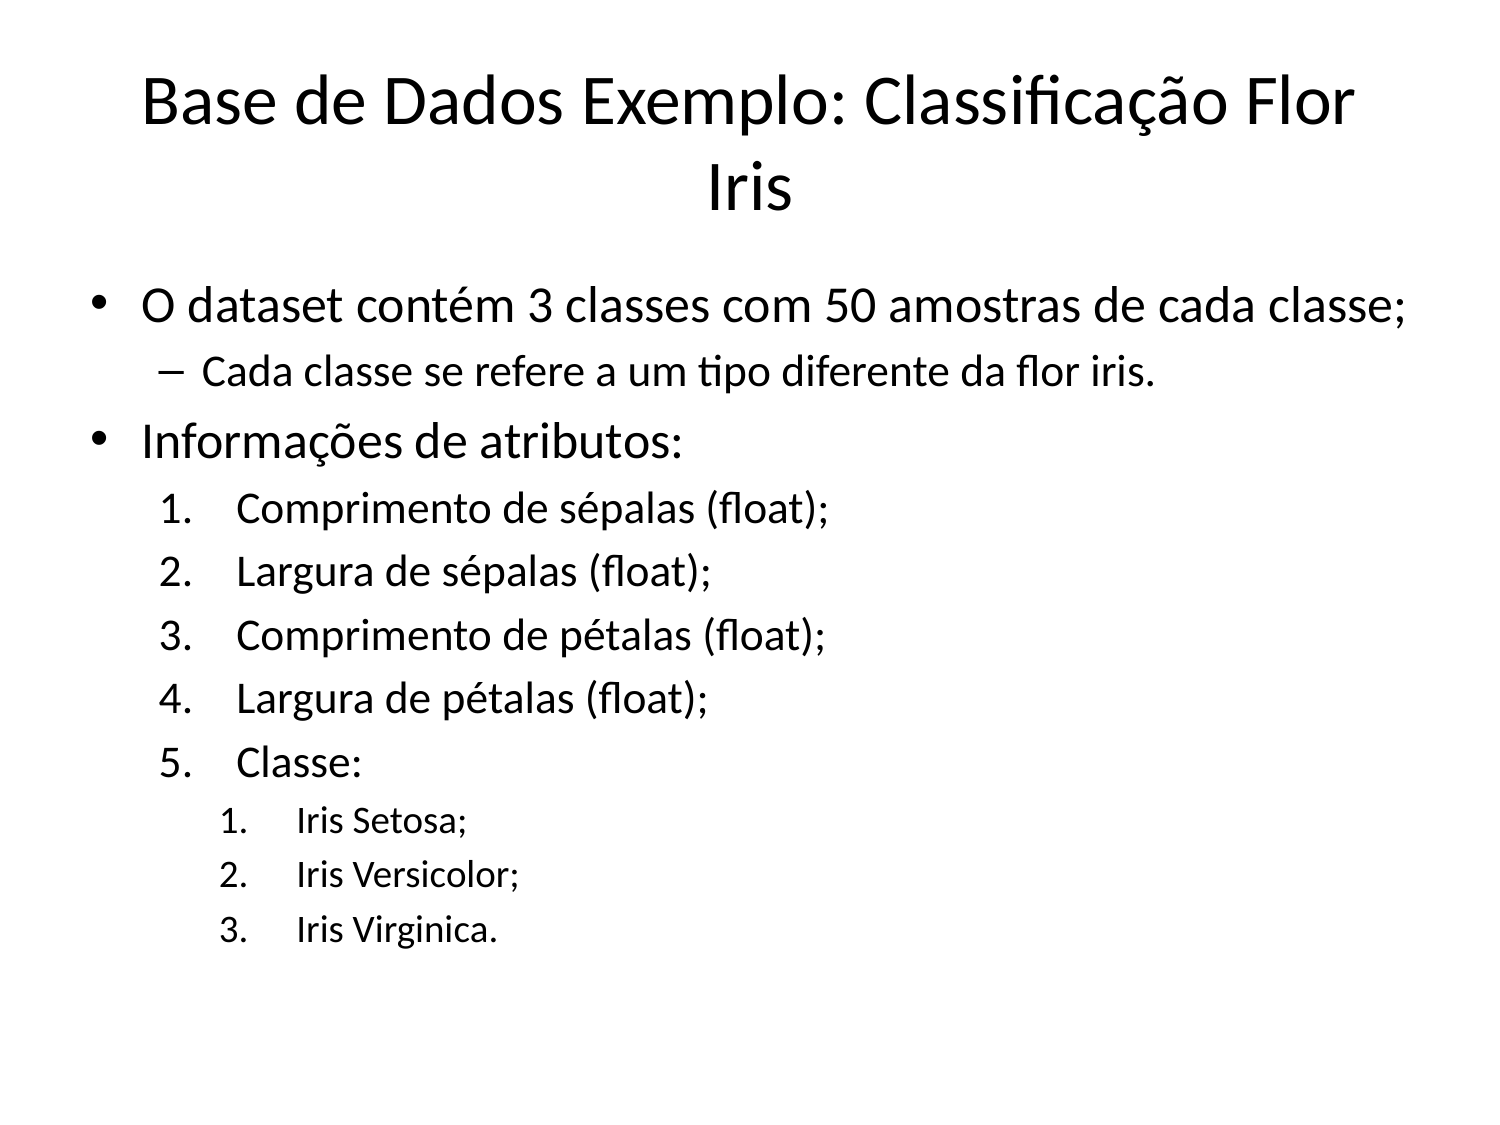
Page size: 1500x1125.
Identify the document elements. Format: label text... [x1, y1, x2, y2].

list O dataset contém 3 classes com 50 amostras de cada classe; Cada classe se refere a um tipo diferente da flor iris. Informações de atributos: Comprimento de sépalas (float); Largura de sépalas (float); Comprimento de pétalas (float); Largura de pétalas (float); Classe: Iris Setosa; Iris Versicolor; Iris Virginica. [75, 262, 1425, 1005]
title Base de Dados Exemplo: Classificação Flor Iris [75, 45, 1425, 233]
